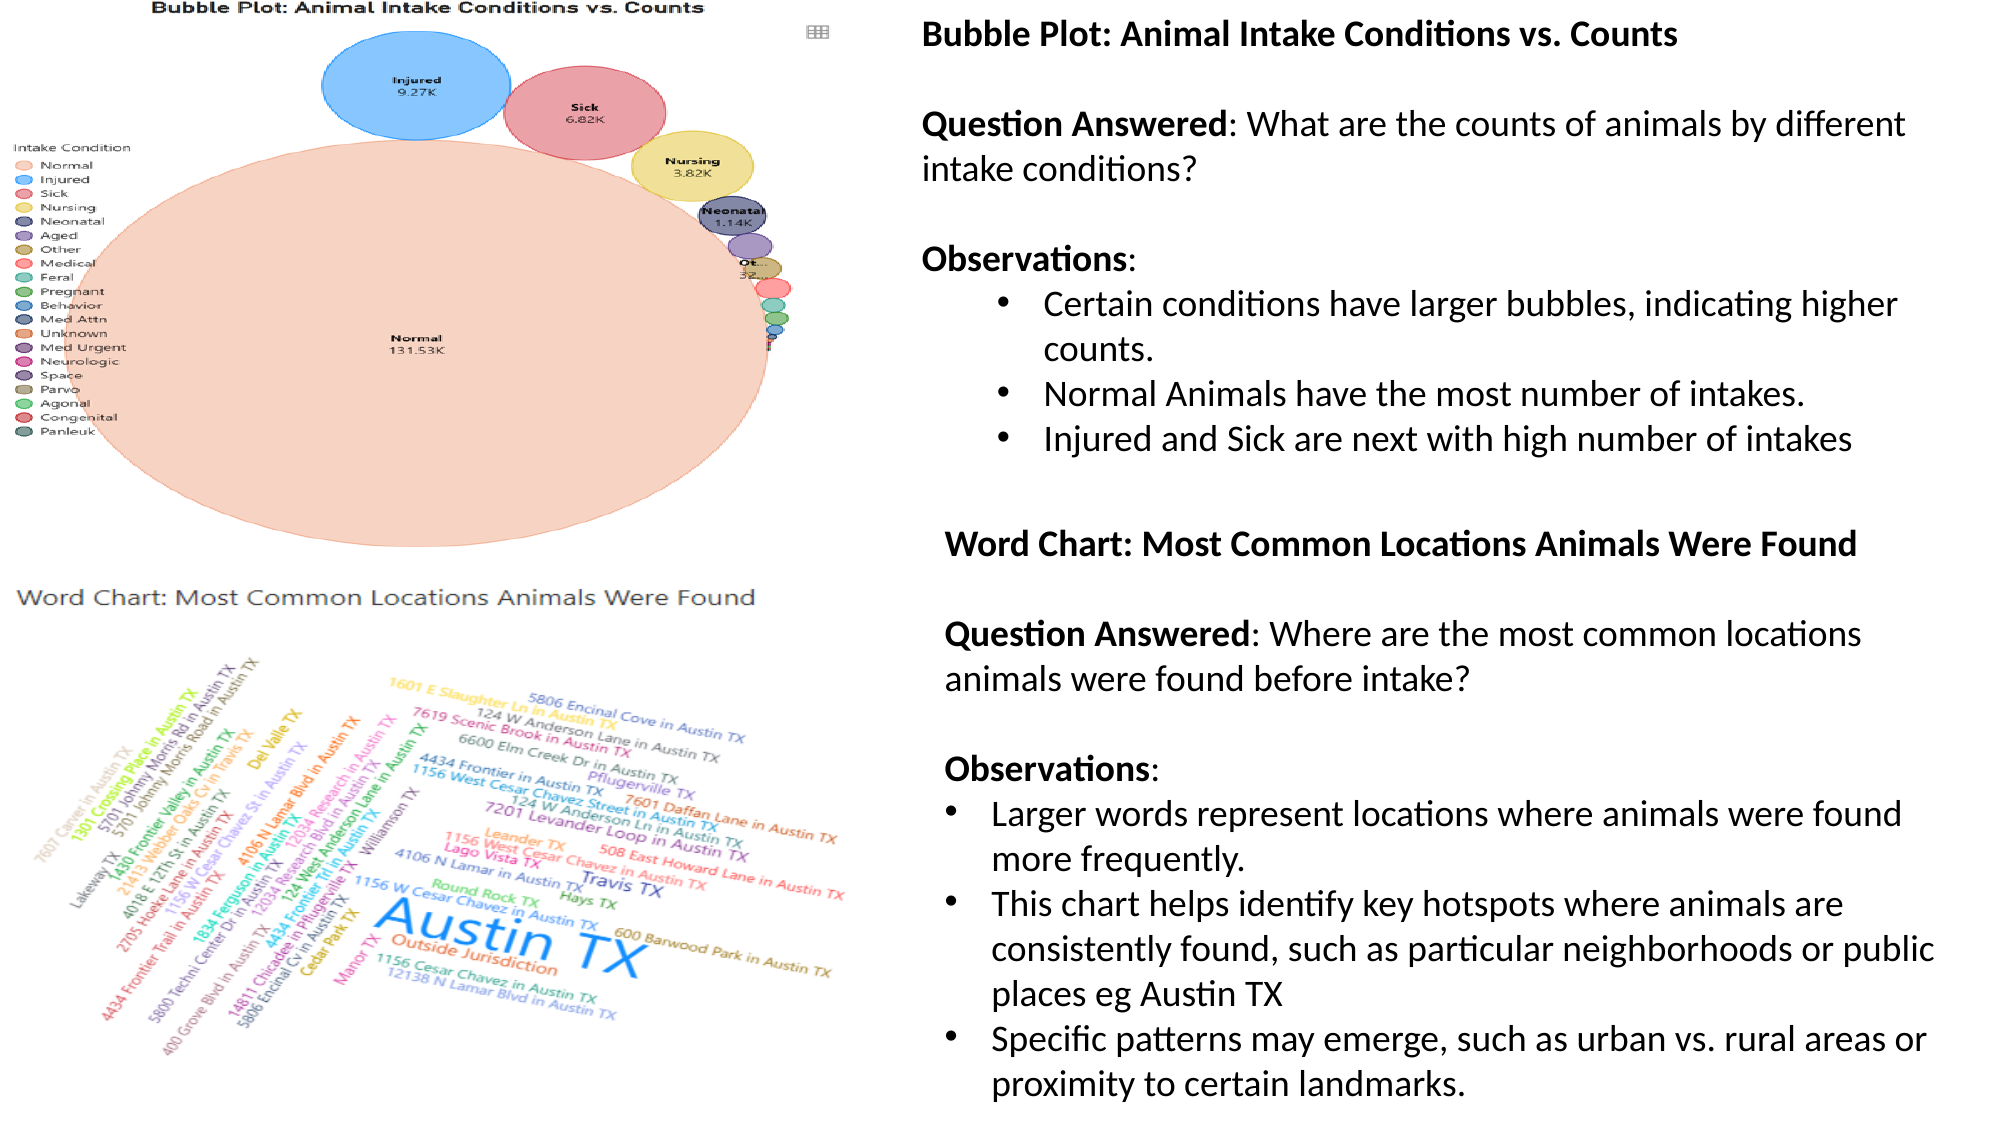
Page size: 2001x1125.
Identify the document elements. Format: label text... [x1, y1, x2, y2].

text_box Word Chart: Most Common Locations Animals Were Found Question Answered: Where are the most common locations animals were found before intake? Observations: Larger words represent locations where animals were found more frequently. This chart helps identify key hotspots where animals are consistently found, such as particular neighborhoods or public places eg Austin TX Specific patterns may emerge, such as urban vs. rural areas or proximity to certain landmarks. [929, 511, 2000, 1125]
text_box Bubble Plot: Animal Intake Conditions vs. Counts Question Answered: What are the counts of animals by different intake conditions? Observations: Certain conditions have larger bubbles, indicating higher counts. Normal Animals have the most number of intakes. Injured and Sick are next with high number of intakes [907, 2, 1953, 512]
picture [0, 0, 1000, 1112]
